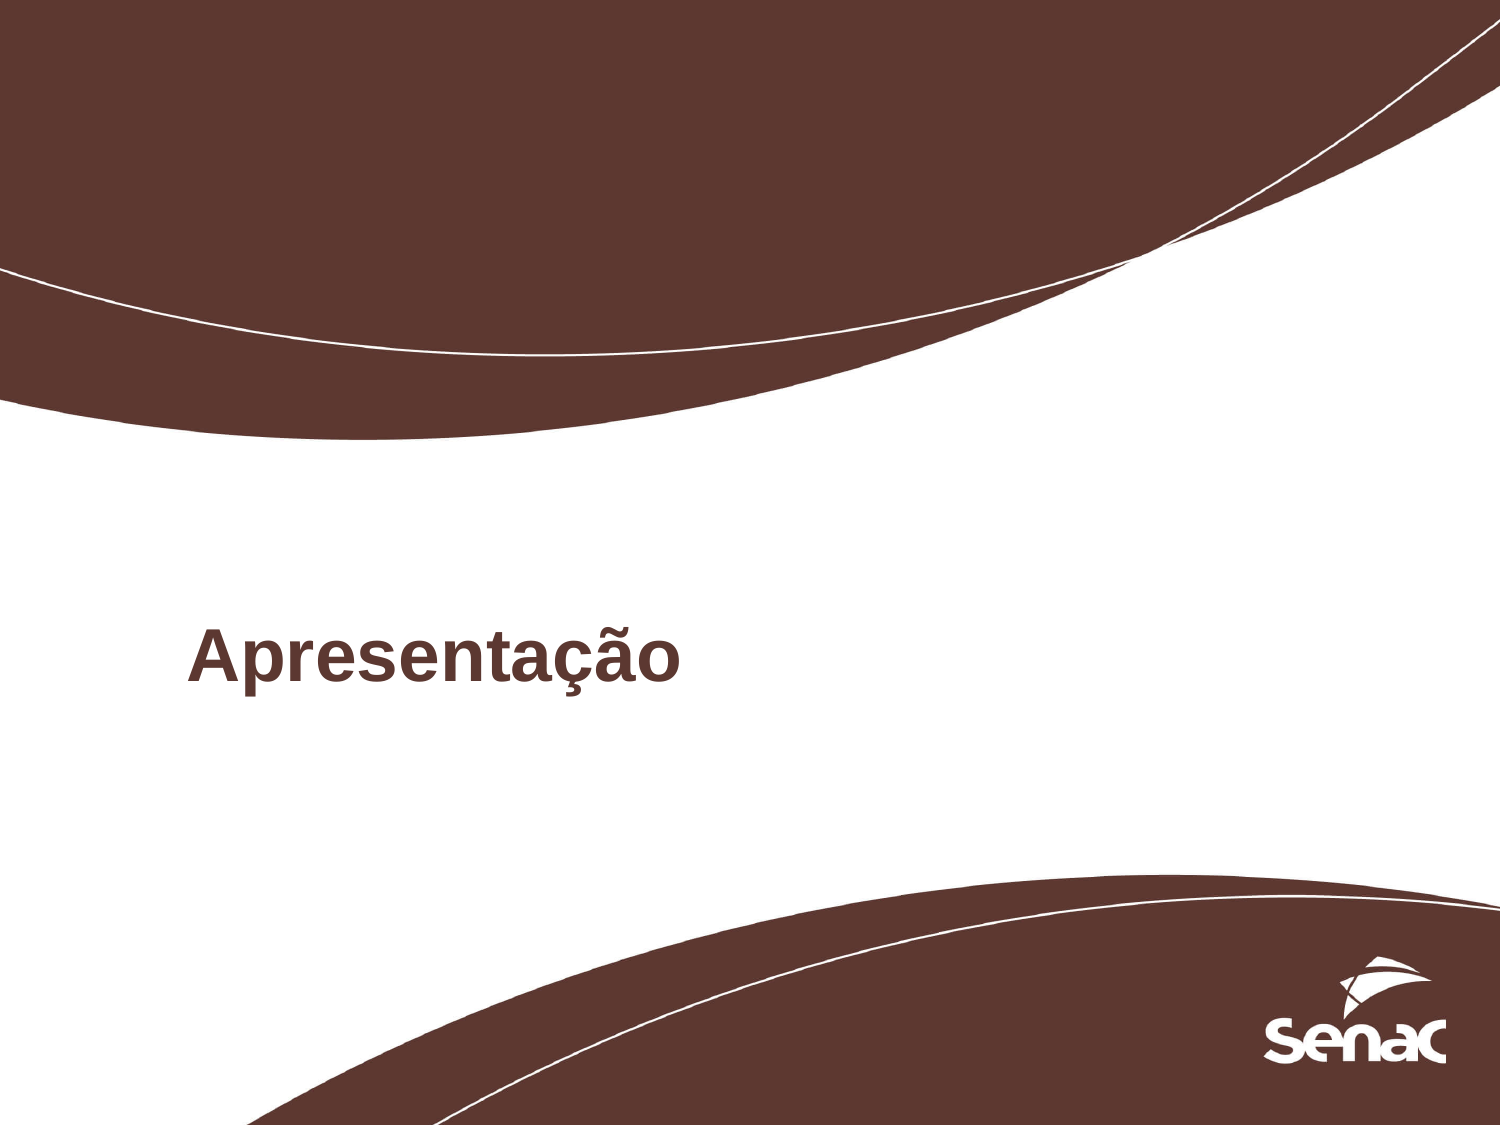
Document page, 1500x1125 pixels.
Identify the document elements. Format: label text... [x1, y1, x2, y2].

picture [0, 0, 1500, 1125]
text_box Apresentação [171, 597, 1447, 705]
